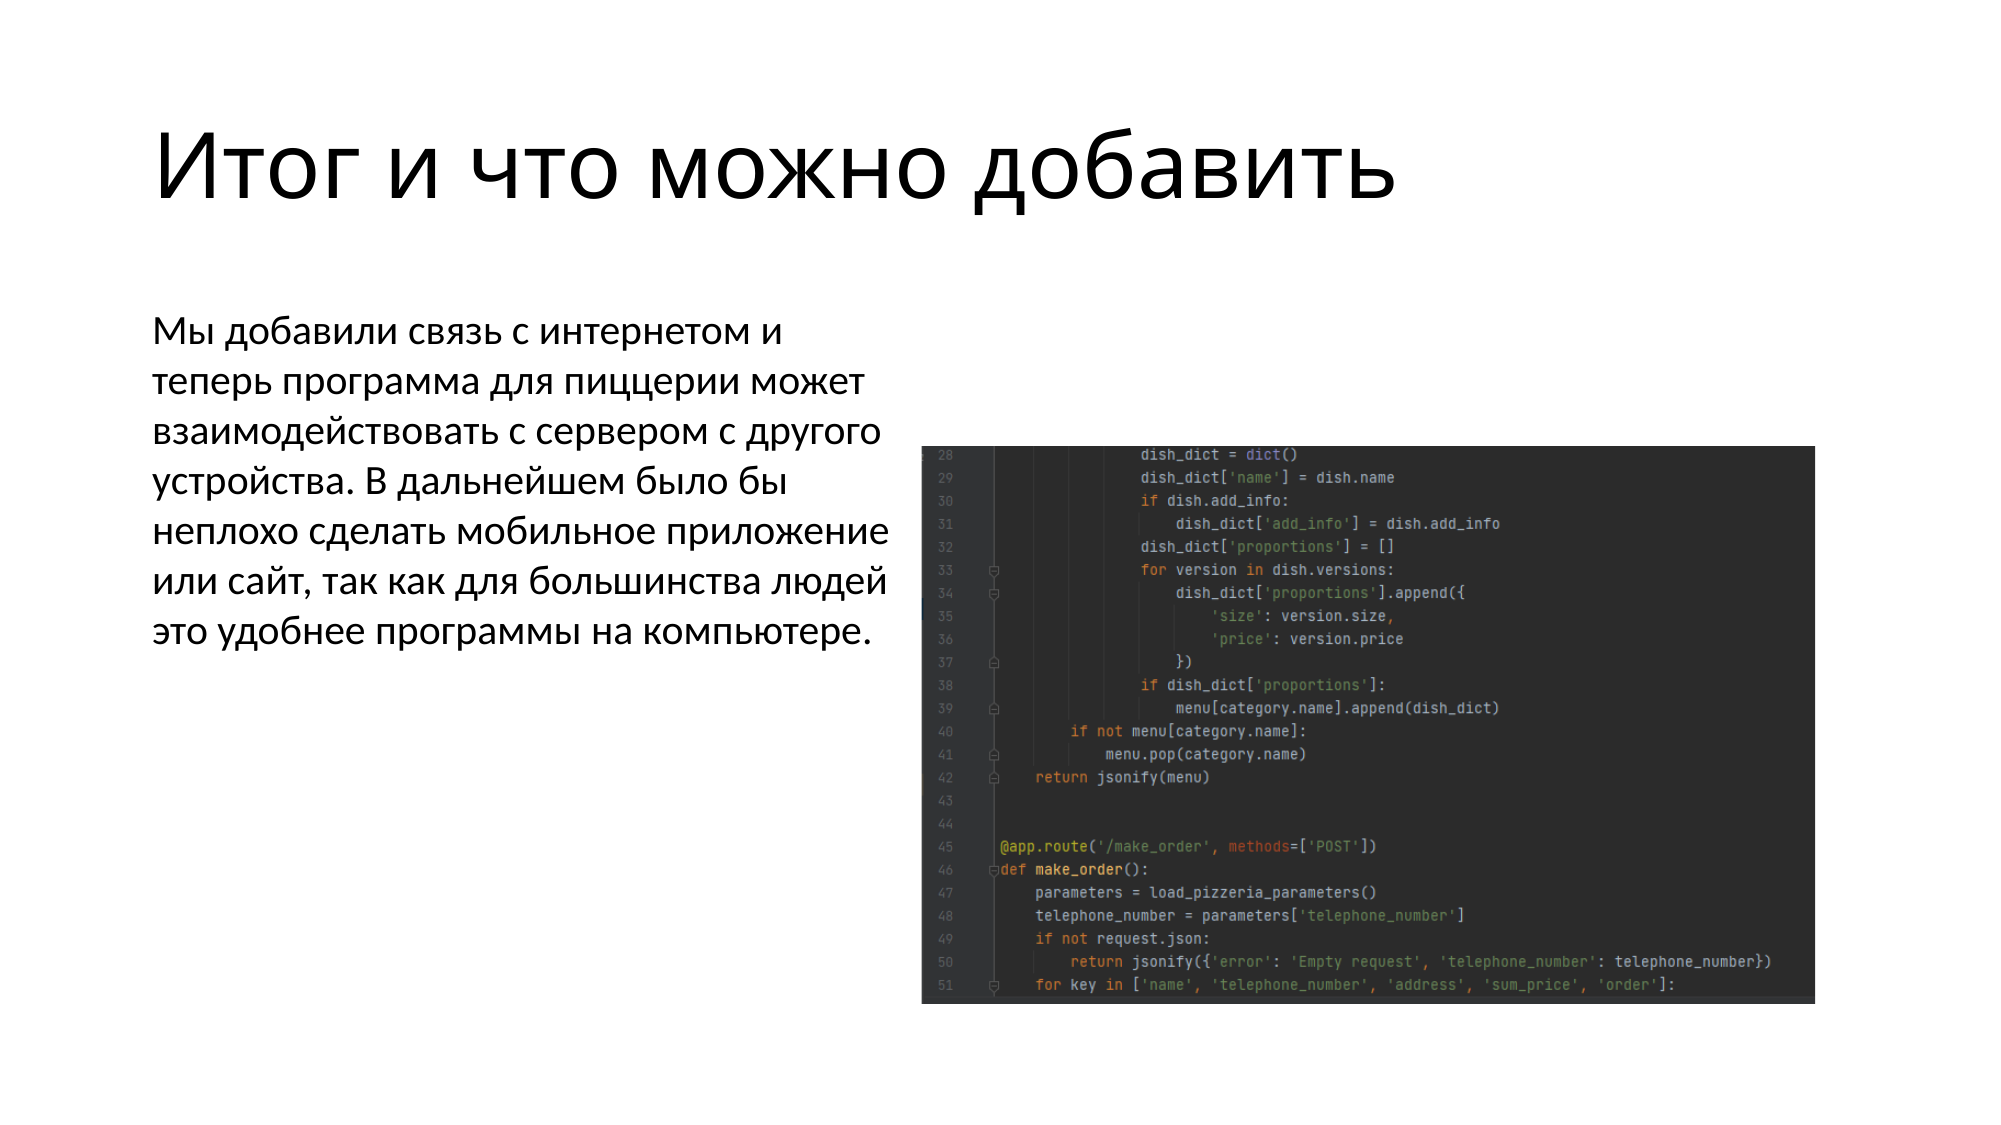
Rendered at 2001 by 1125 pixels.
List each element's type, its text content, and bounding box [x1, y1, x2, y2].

title Итог и что можно добавить [137, 59, 1863, 278]
text_box Мы добавили связь с интернетом и теперь программа для пиццерии может взаимодействовать с сервером с другого устройства. В дальнейшем было бы неплохо сделать мобильное приложение или сайт, так как для большинства людей это удобнее программы на компьютере. [137, 295, 922, 661]
picture [921, 446, 1816, 1004]
